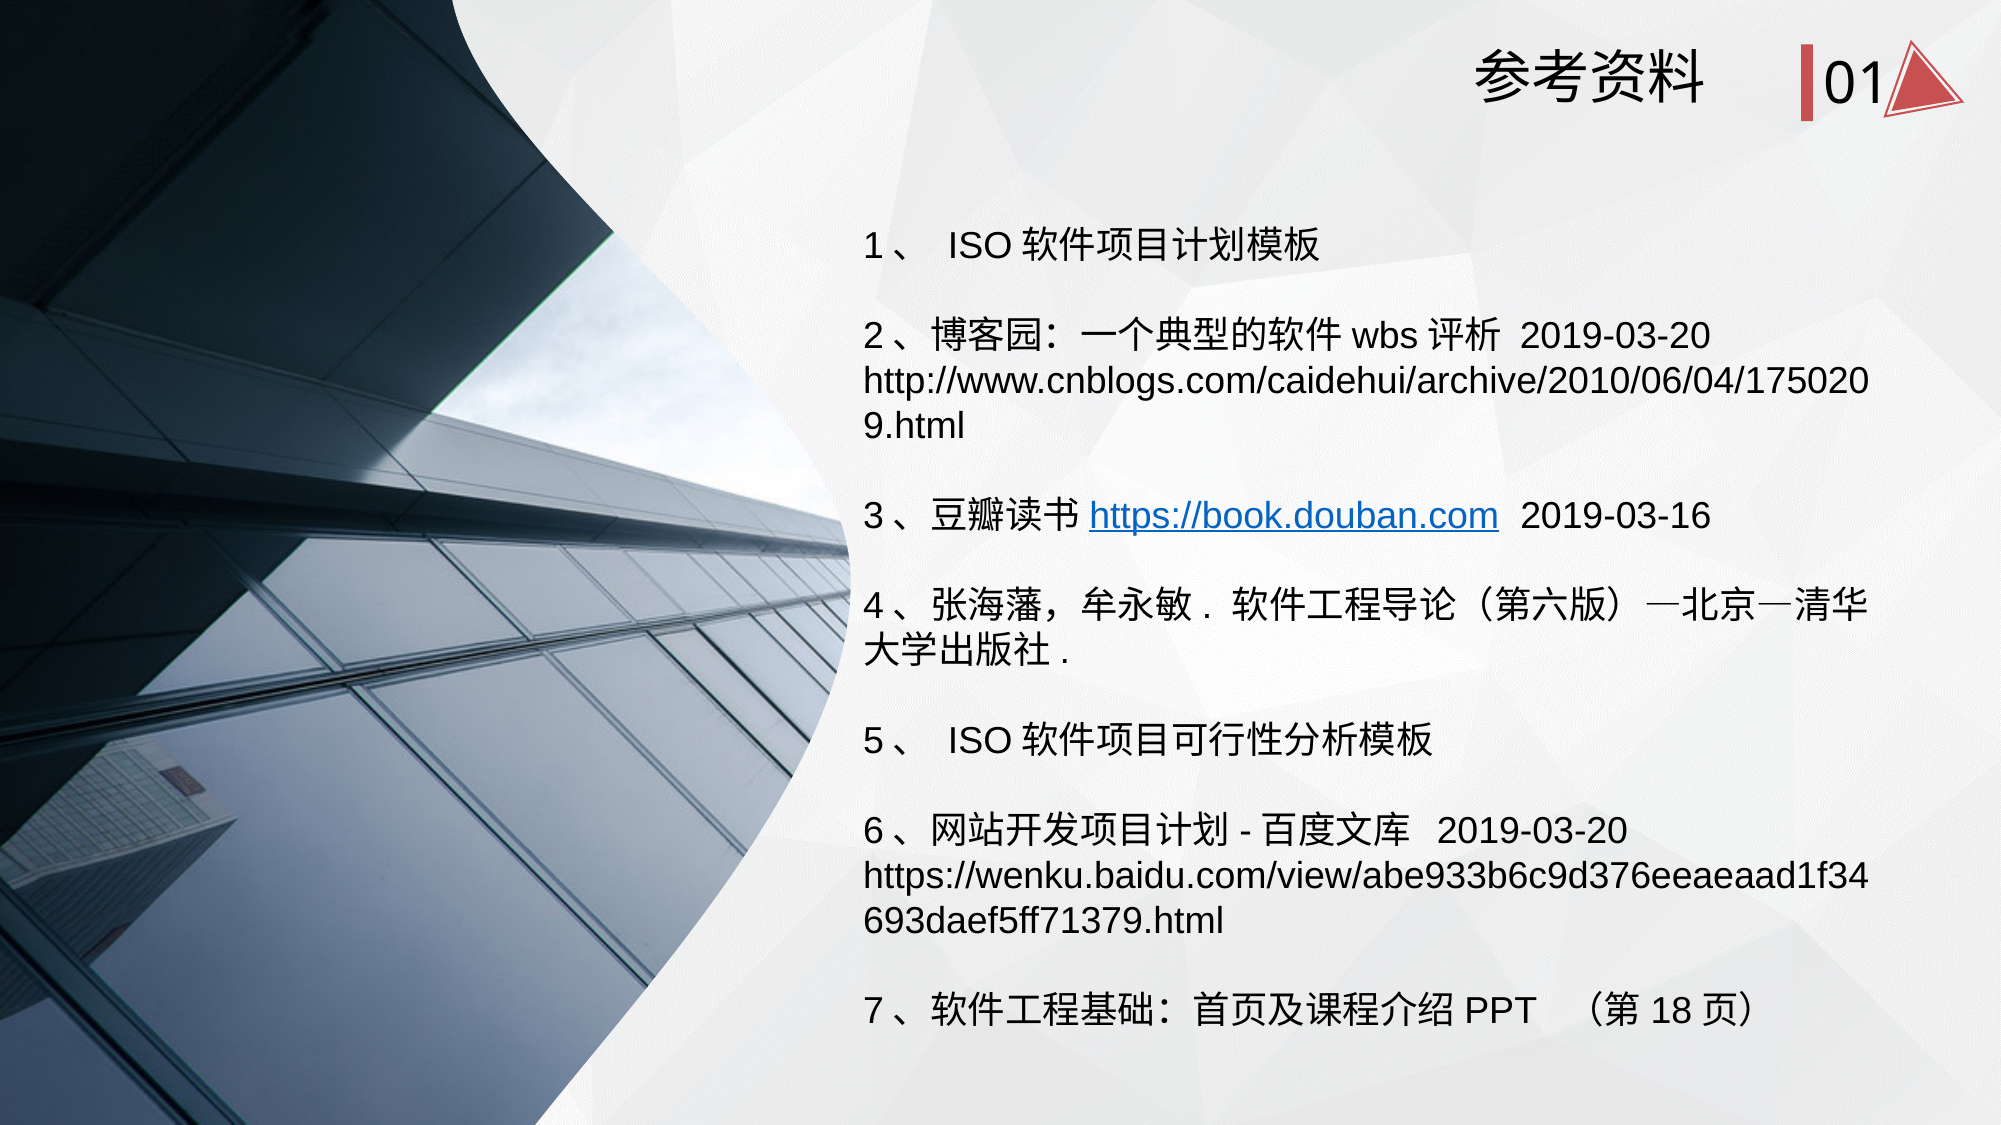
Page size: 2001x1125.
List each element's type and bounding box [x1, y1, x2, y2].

text_box [1887, 49, 1967, 127]
picture [0, 0, 2000, 1125]
